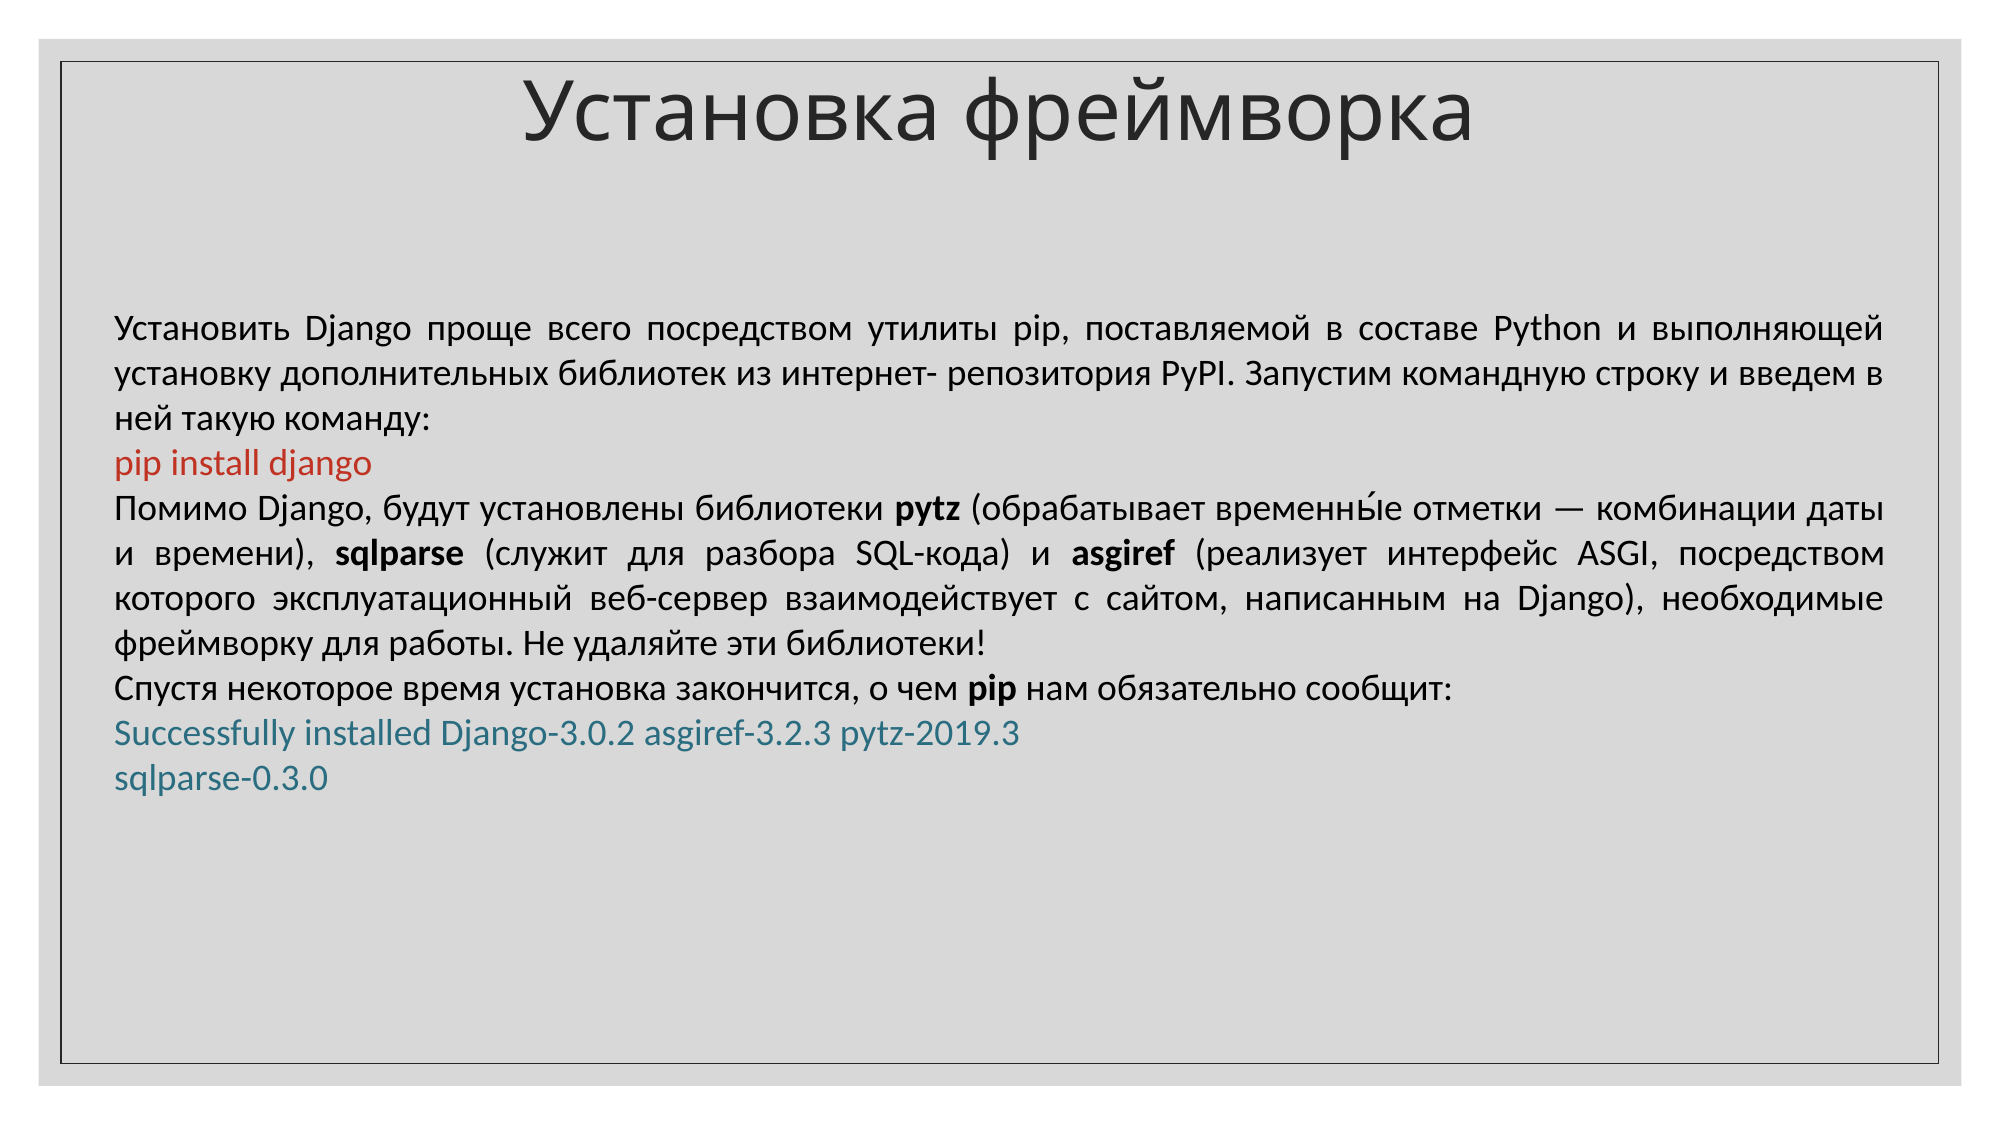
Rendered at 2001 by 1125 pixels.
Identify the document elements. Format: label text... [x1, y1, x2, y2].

text_box Установка фреймворка [514, 60, 1485, 166]
text_box Установить Django проще всего посредством утилиты pip, поставляемой в составе Python и выполняющей установку дополнительных библиотек из интернет- репозитория PyPI. Запустим командную строку и введем в ней такую команду: pip install django Помимо Django, будут установлены библиотеки pytz (обрабатывает временны́е отметки — комбинации даты и времени), sqlparse (служит для разбора SQL-кода) и asgiref (реализует интерфейс ASGI, посредством которого эксплуатационный веб-сервер взаимодействует с сайтом, написанным на Django), необходимые фреймворку для работы. Не удаляйте эти библиотеки! Спустя некоторое время установка закончится, о чем pip нам обязательно сообщит: Successfully installed Django-3.0.2 asgiref-3.2.3 pytz-2019.3 sqlparse-0.3.0 [106, 295, 1894, 806]
